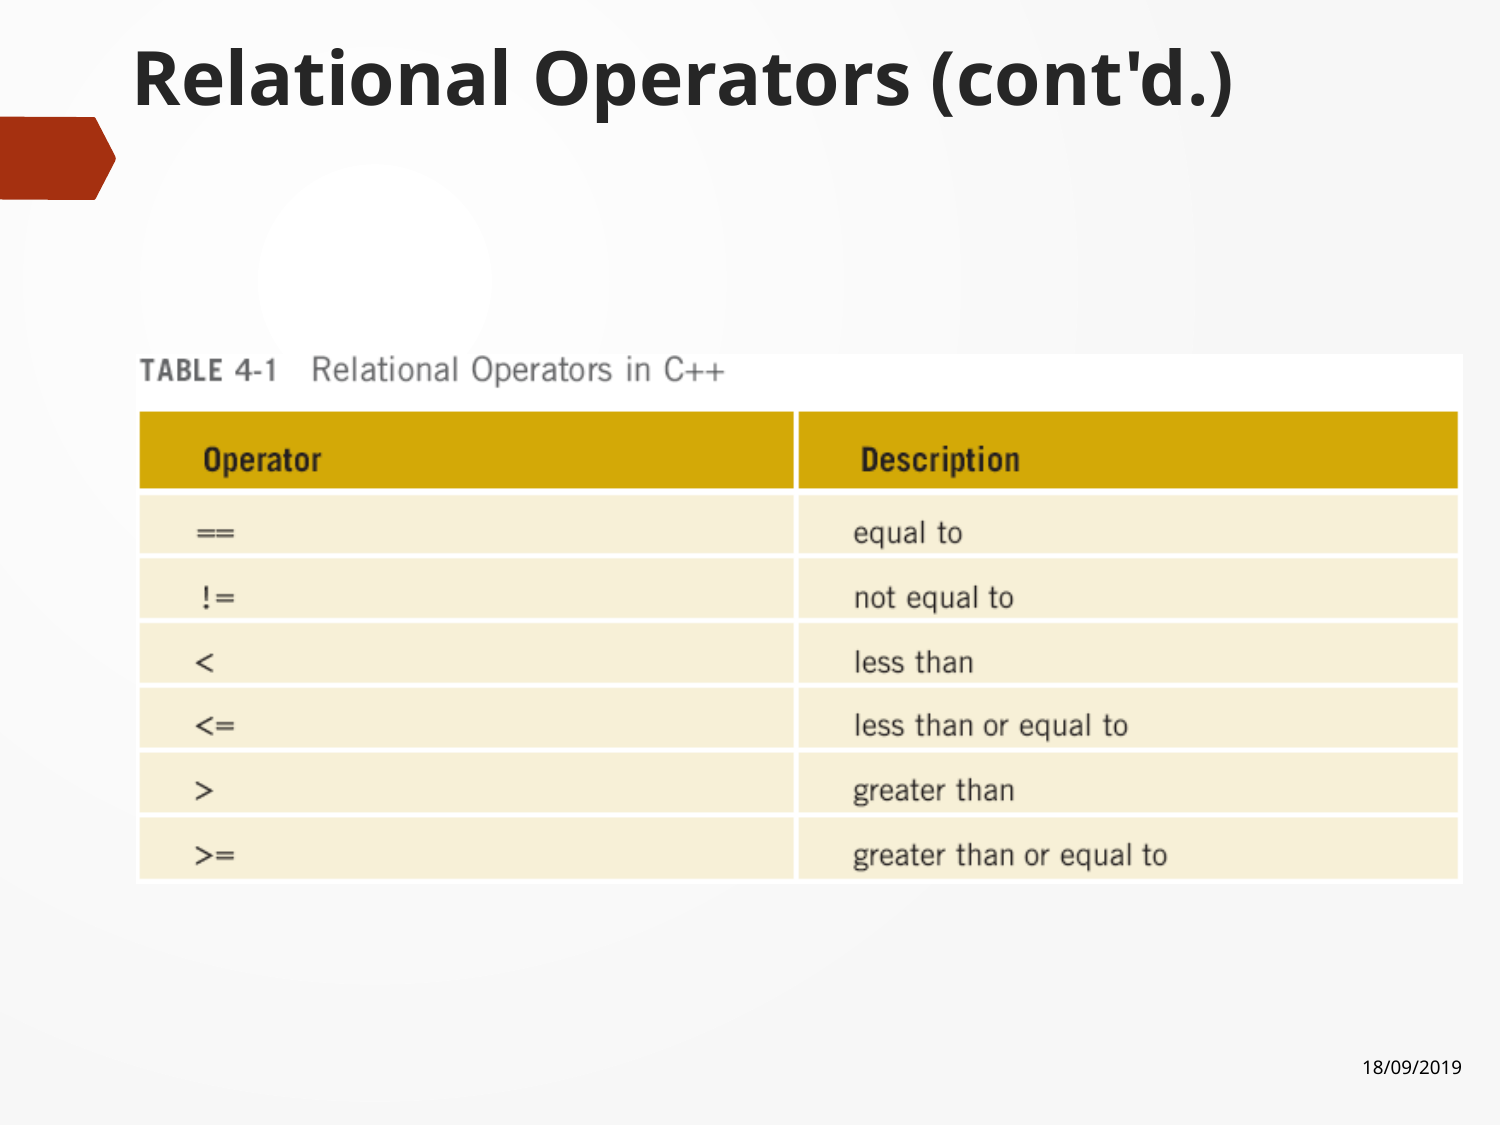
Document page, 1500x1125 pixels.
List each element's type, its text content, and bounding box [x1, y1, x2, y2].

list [135, 353, 1464, 885]
title Relational Operators (cont'd.) [116, 23, 1483, 158]
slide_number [1260, 1037, 1483, 1098]
